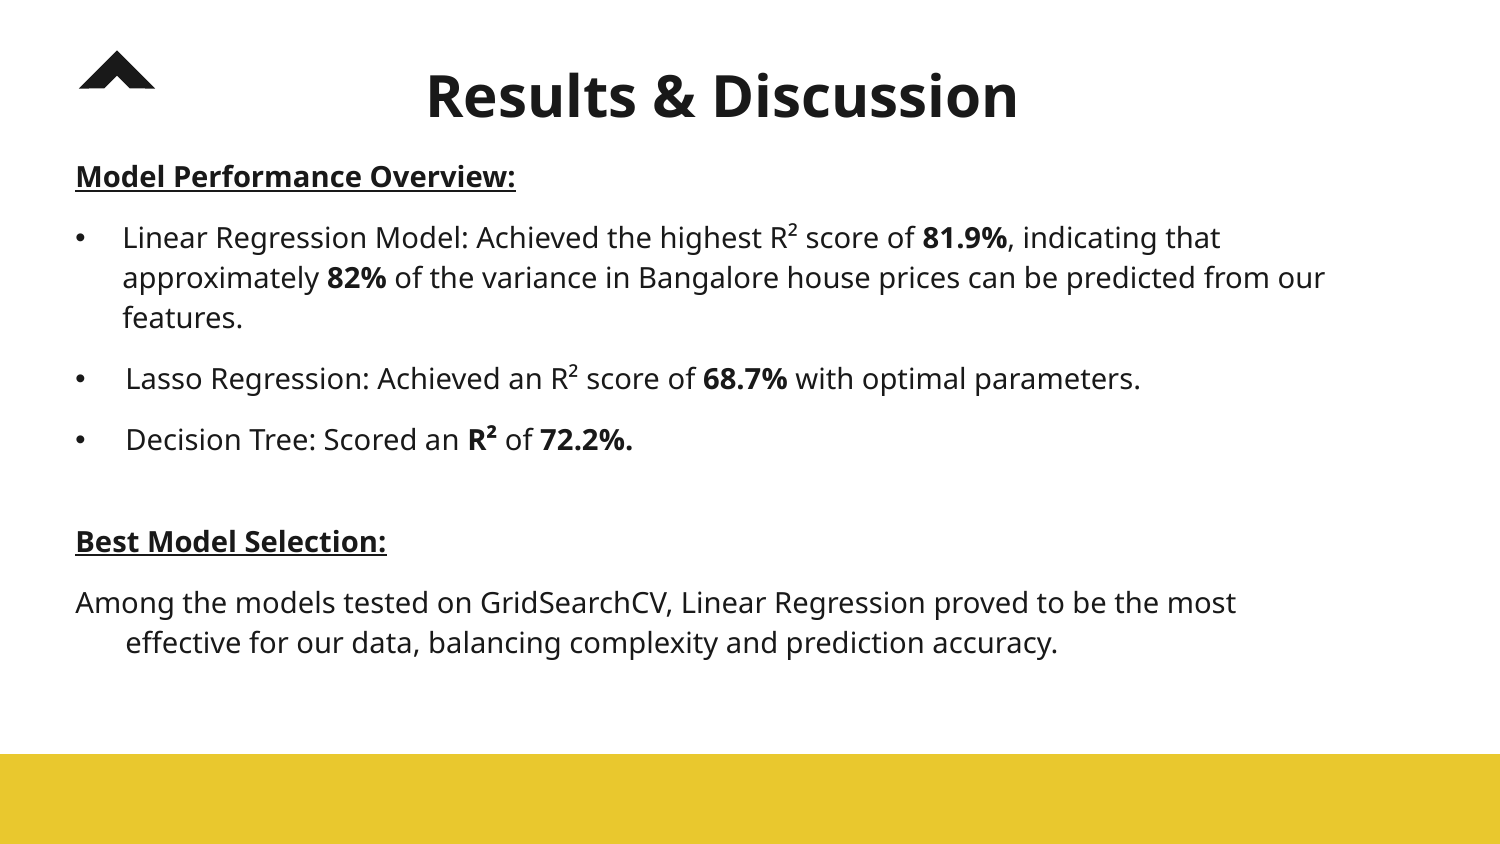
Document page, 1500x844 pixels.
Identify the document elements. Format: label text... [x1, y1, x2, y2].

subtitle Model Performance Overview: Linear Regression Model: Achieved the highest R² score of 81.9%, indicating that approximately 82% of the variance in Bangalore house prices can be predicted from our features. Lasso Regression: Achieved an R² score of 68.7% with optimal parameters. Decision Tree: Scored an R² of 72.2%. Best Model Selection: Among the models tested on GridSearchCV, Linear Regression proved to be the most effective for our data, balancing complexity and prediction accuracy. [35, 138, 1347, 312]
title Results & Discussion [83, 44, 1347, 138]
